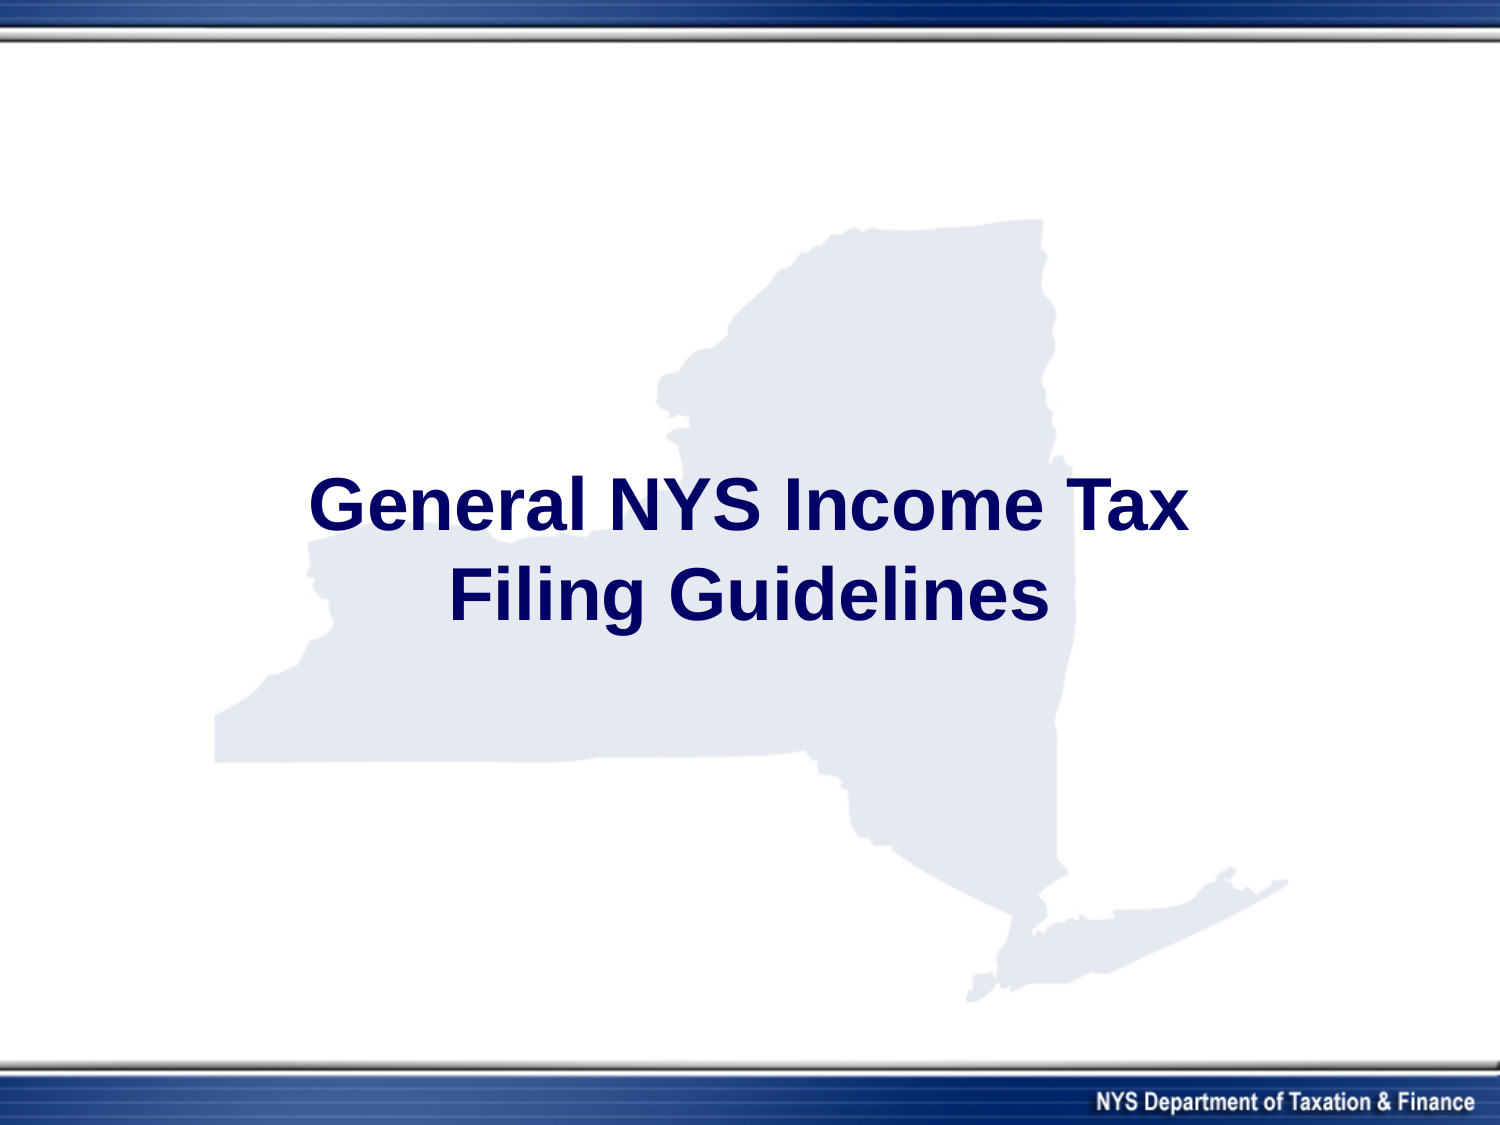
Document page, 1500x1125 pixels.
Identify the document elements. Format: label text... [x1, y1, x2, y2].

title General NYS Income Tax Filing Guidelines [112, 387, 1388, 704]
picture [0, 0, 1500, 1125]
